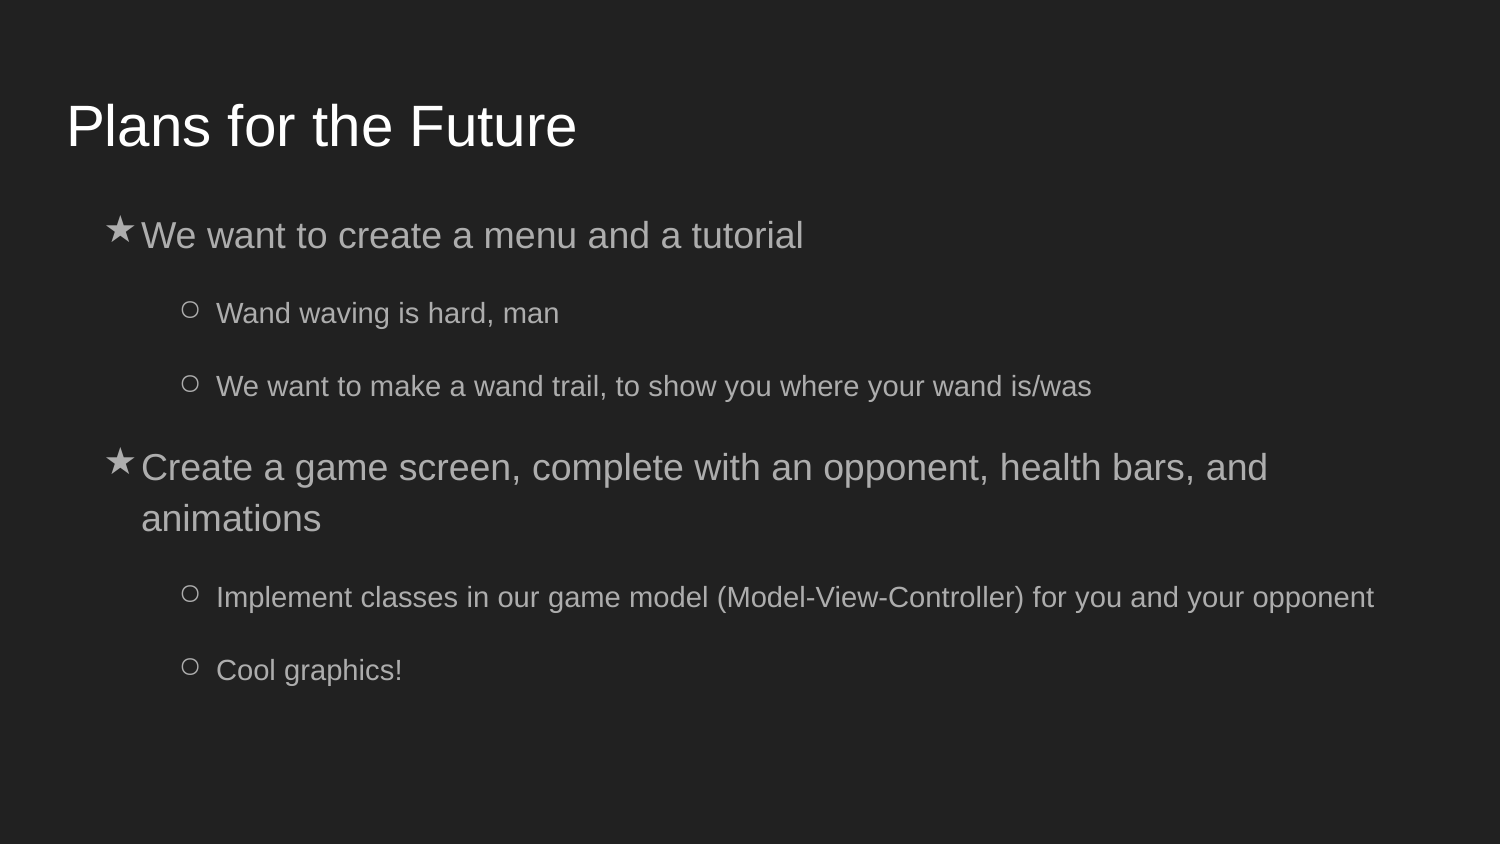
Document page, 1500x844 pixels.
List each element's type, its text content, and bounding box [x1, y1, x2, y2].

list We want to create a menu and a tutorial Wand waving is hard, man We want to make a wand trail, to show you where your wand is/was Create a game screen, complete with an opponent, health bars, and animations Implement classes in our game model (Model-View-Controller) for you and your opponent Cool graphics! [51, 189, 1449, 750]
title Plans for the Future [51, 72, 1449, 167]
